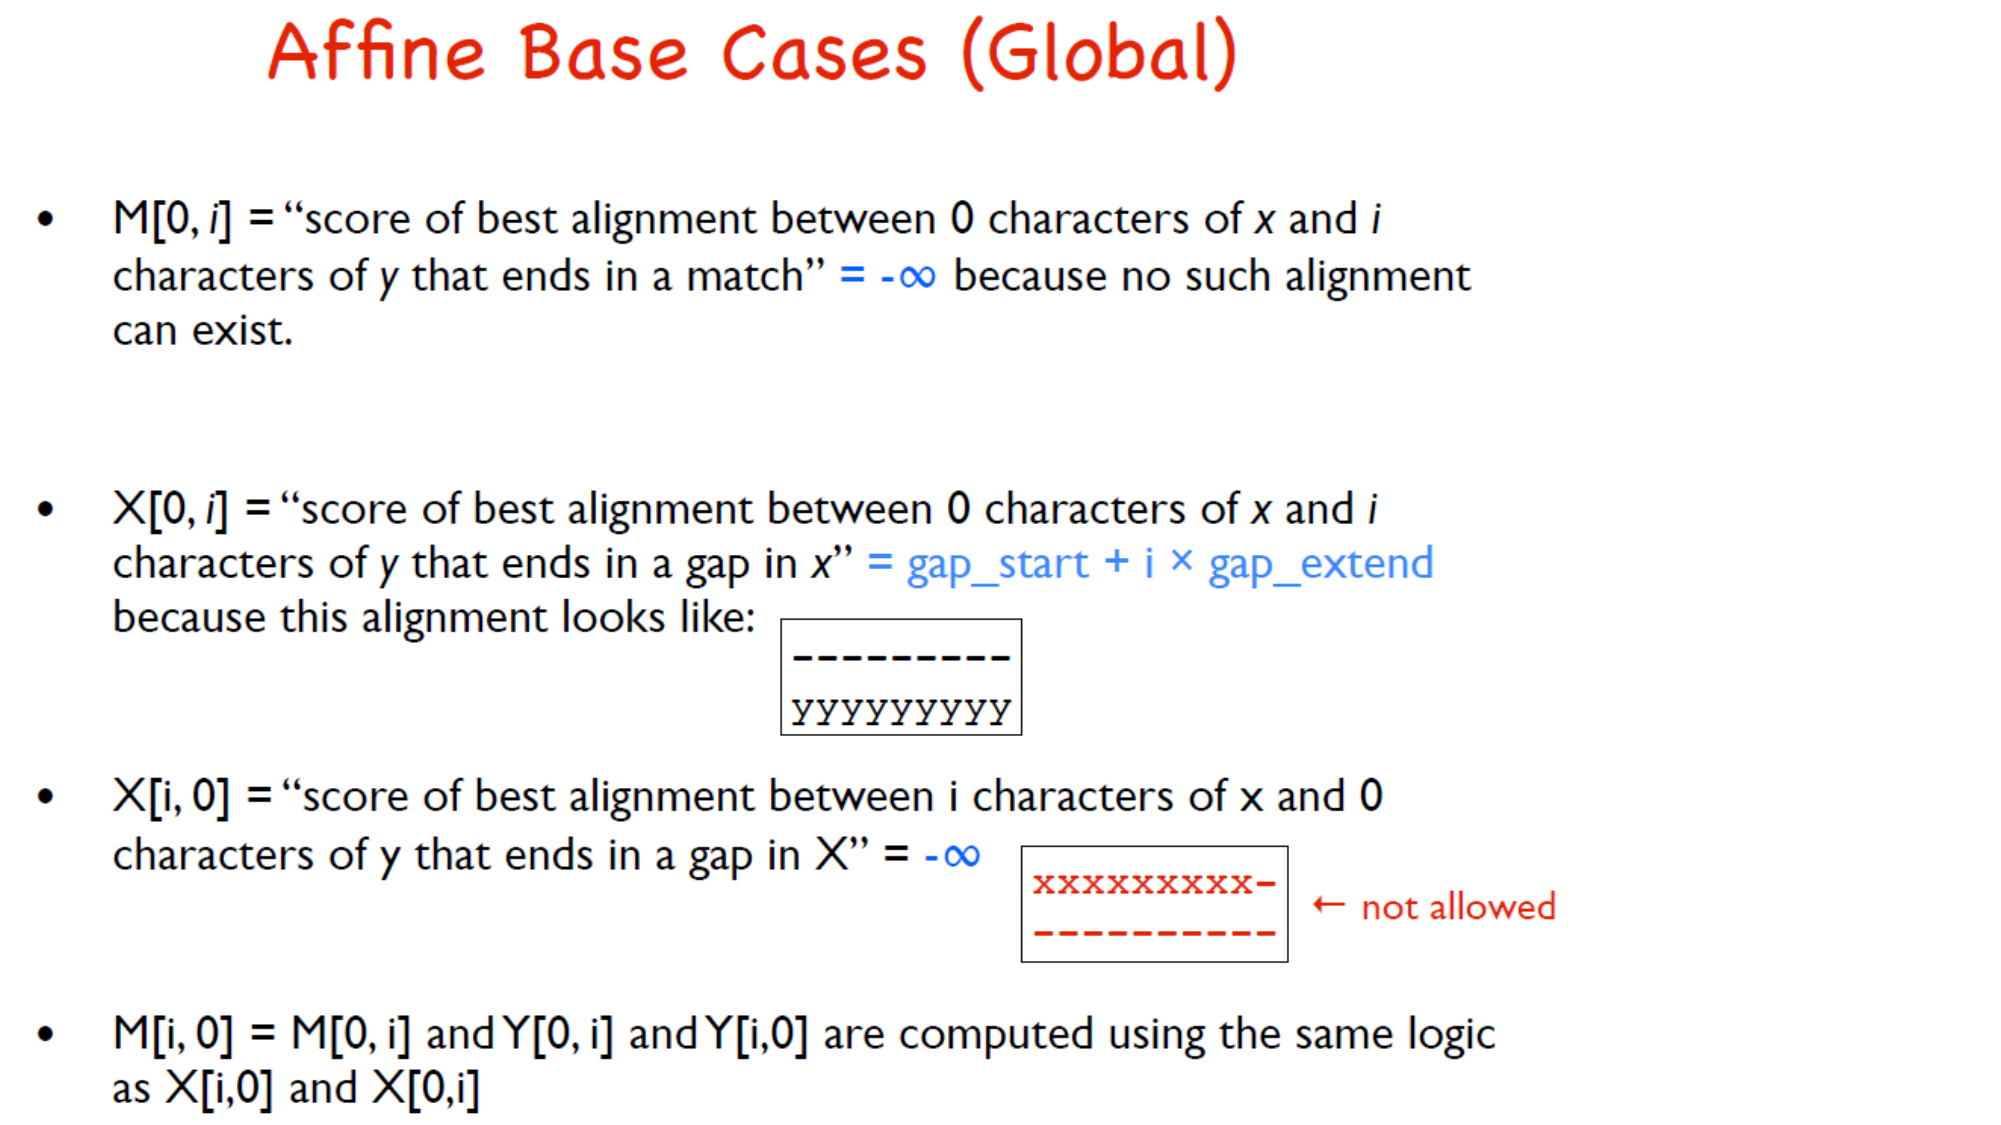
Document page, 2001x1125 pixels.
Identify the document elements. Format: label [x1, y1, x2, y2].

picture [0, 0, 1588, 1125]
